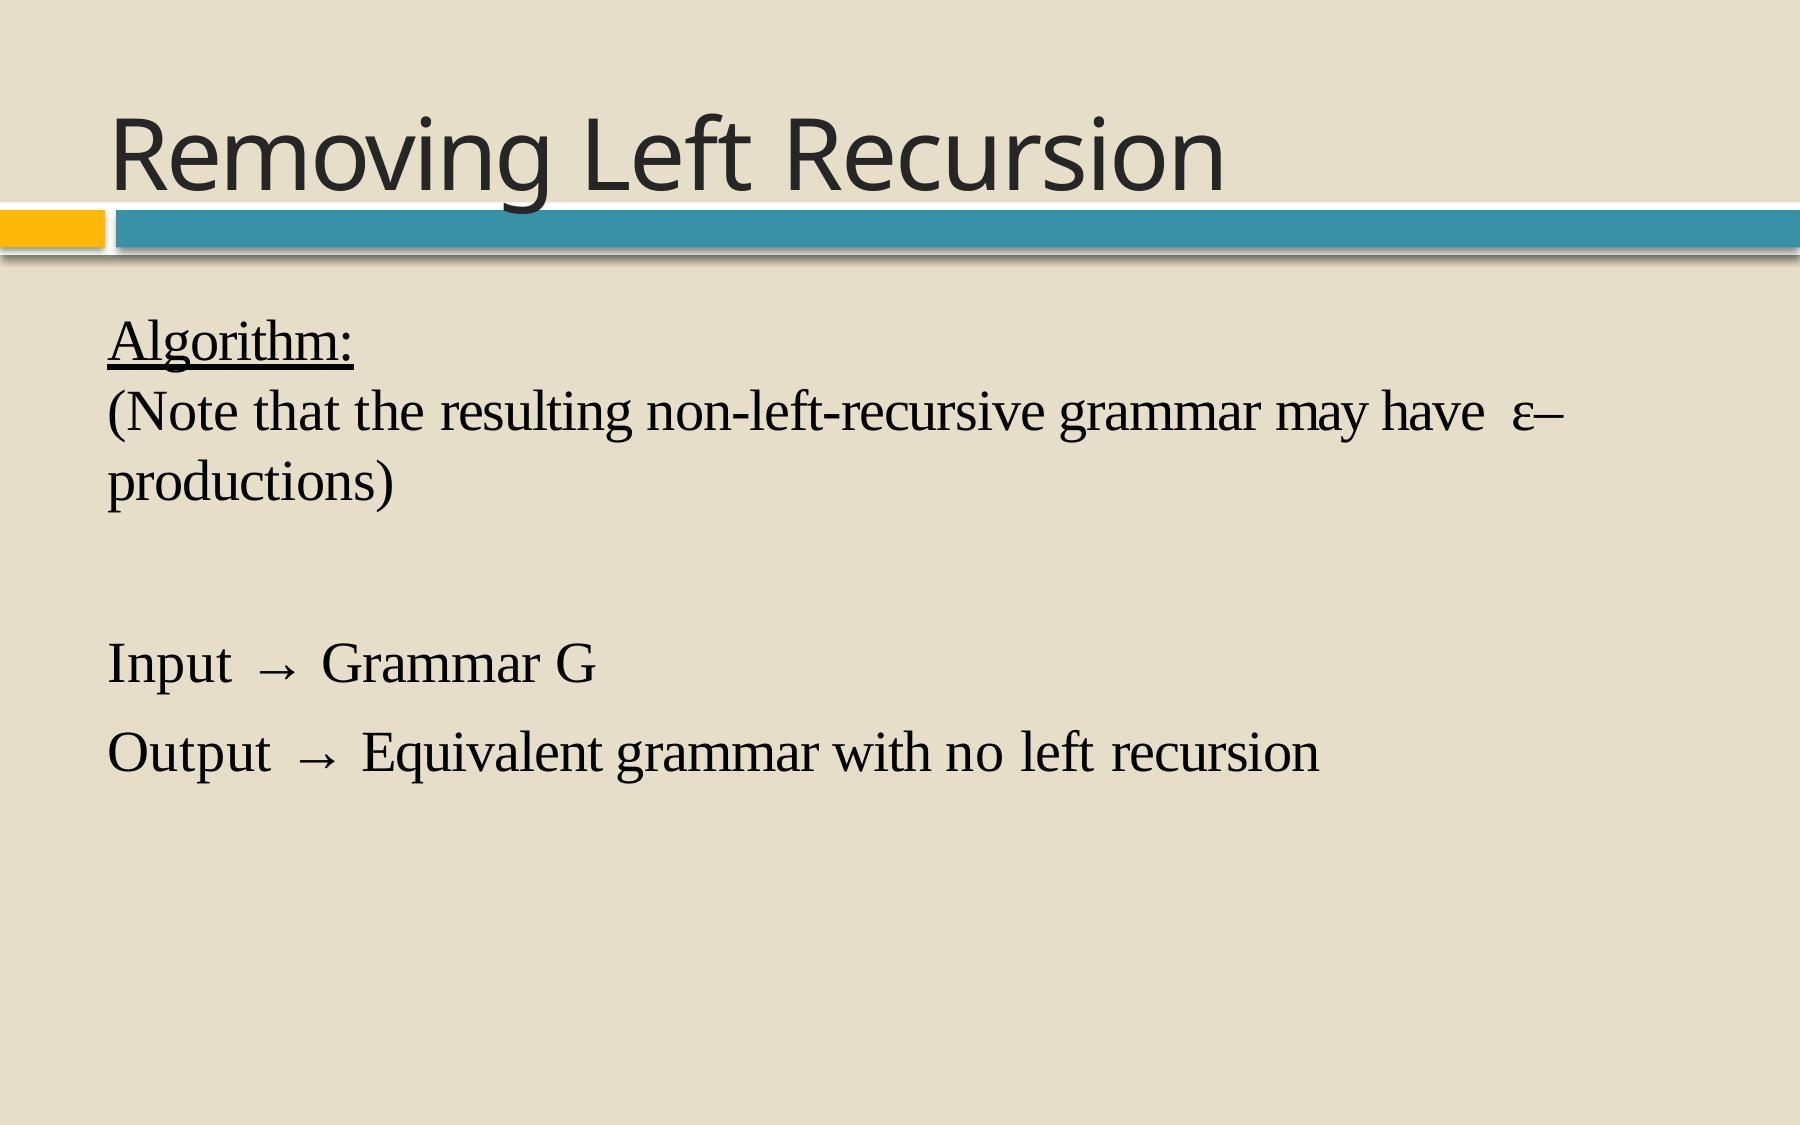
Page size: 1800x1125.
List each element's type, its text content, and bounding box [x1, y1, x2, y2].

title Removing Left Recursion [105, 54, 1395, 245]
text_box Algorithm: (Note that the resulting non-left-recursive grammar may have ε–productions) Input → Grammar G Output → Equivalent grammar with no left recursion [104, 299, 1635, 783]
